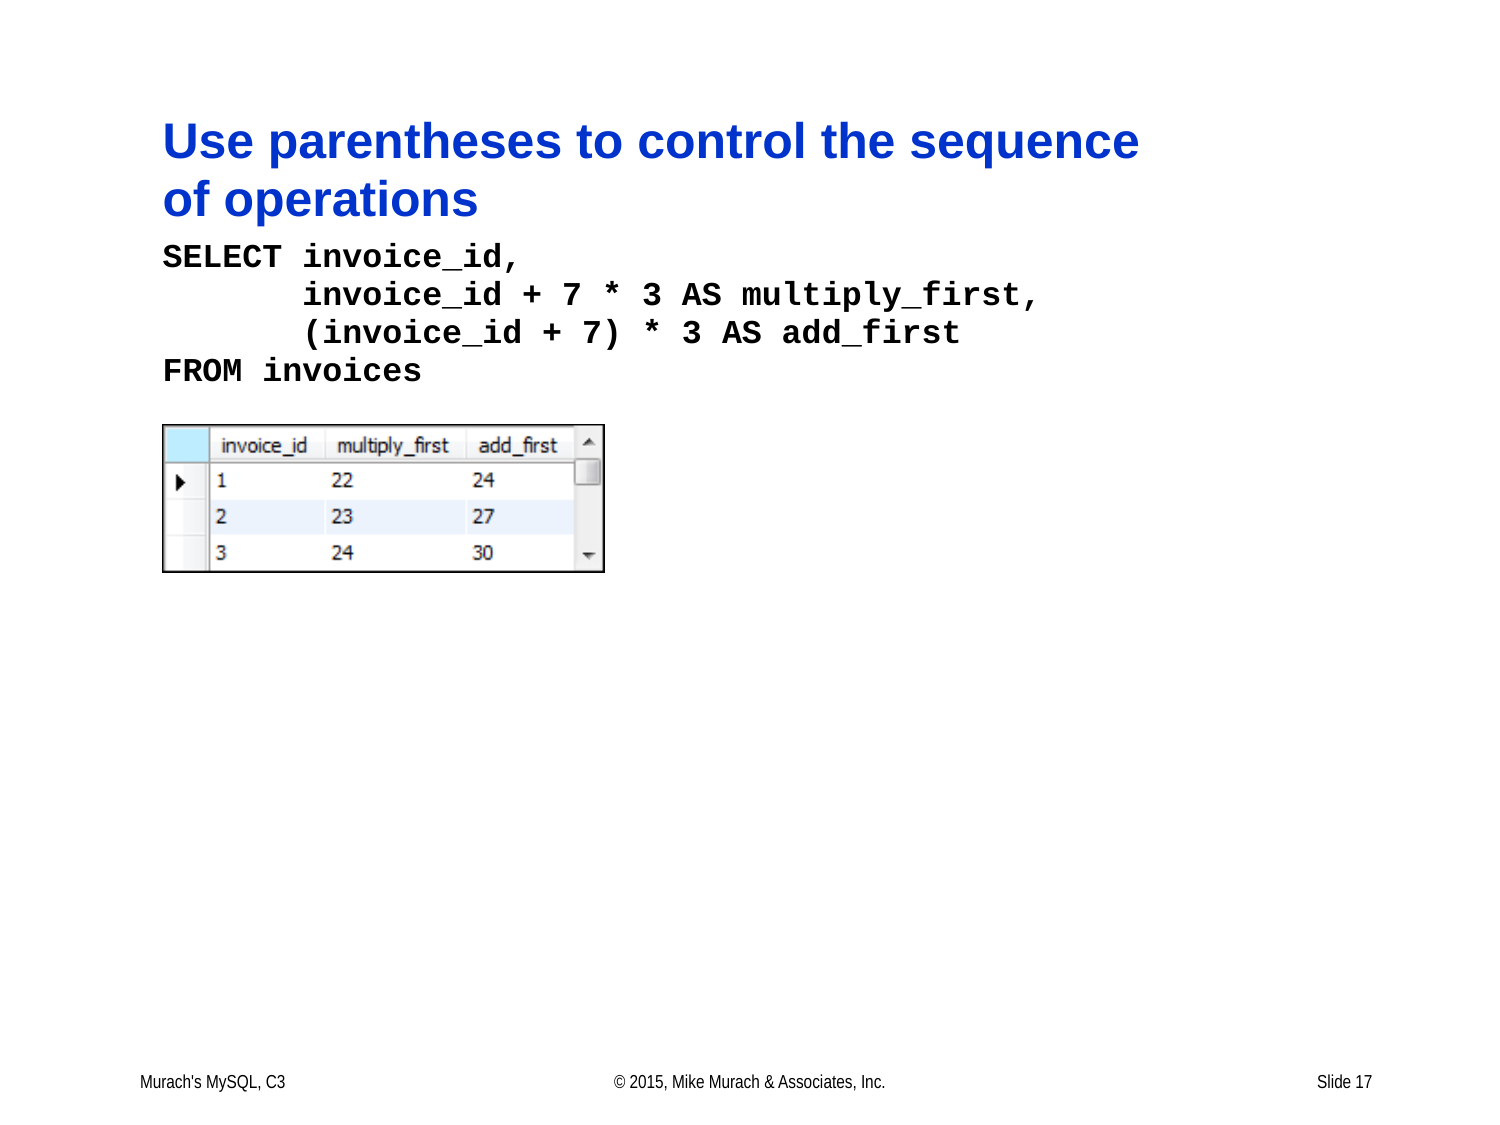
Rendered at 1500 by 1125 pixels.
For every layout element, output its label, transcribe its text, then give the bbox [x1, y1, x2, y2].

slide_number Murach's MySQL, C3 [124, 1024, 451, 1101]
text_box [162, 112, 1371, 461]
footer © 2015, Mike Murach & Associates, Inc. [474, 1024, 1026, 1101]
slide_number Slide 17 [1074, 1024, 1388, 1101]
picture [162, 424, 605, 574]
